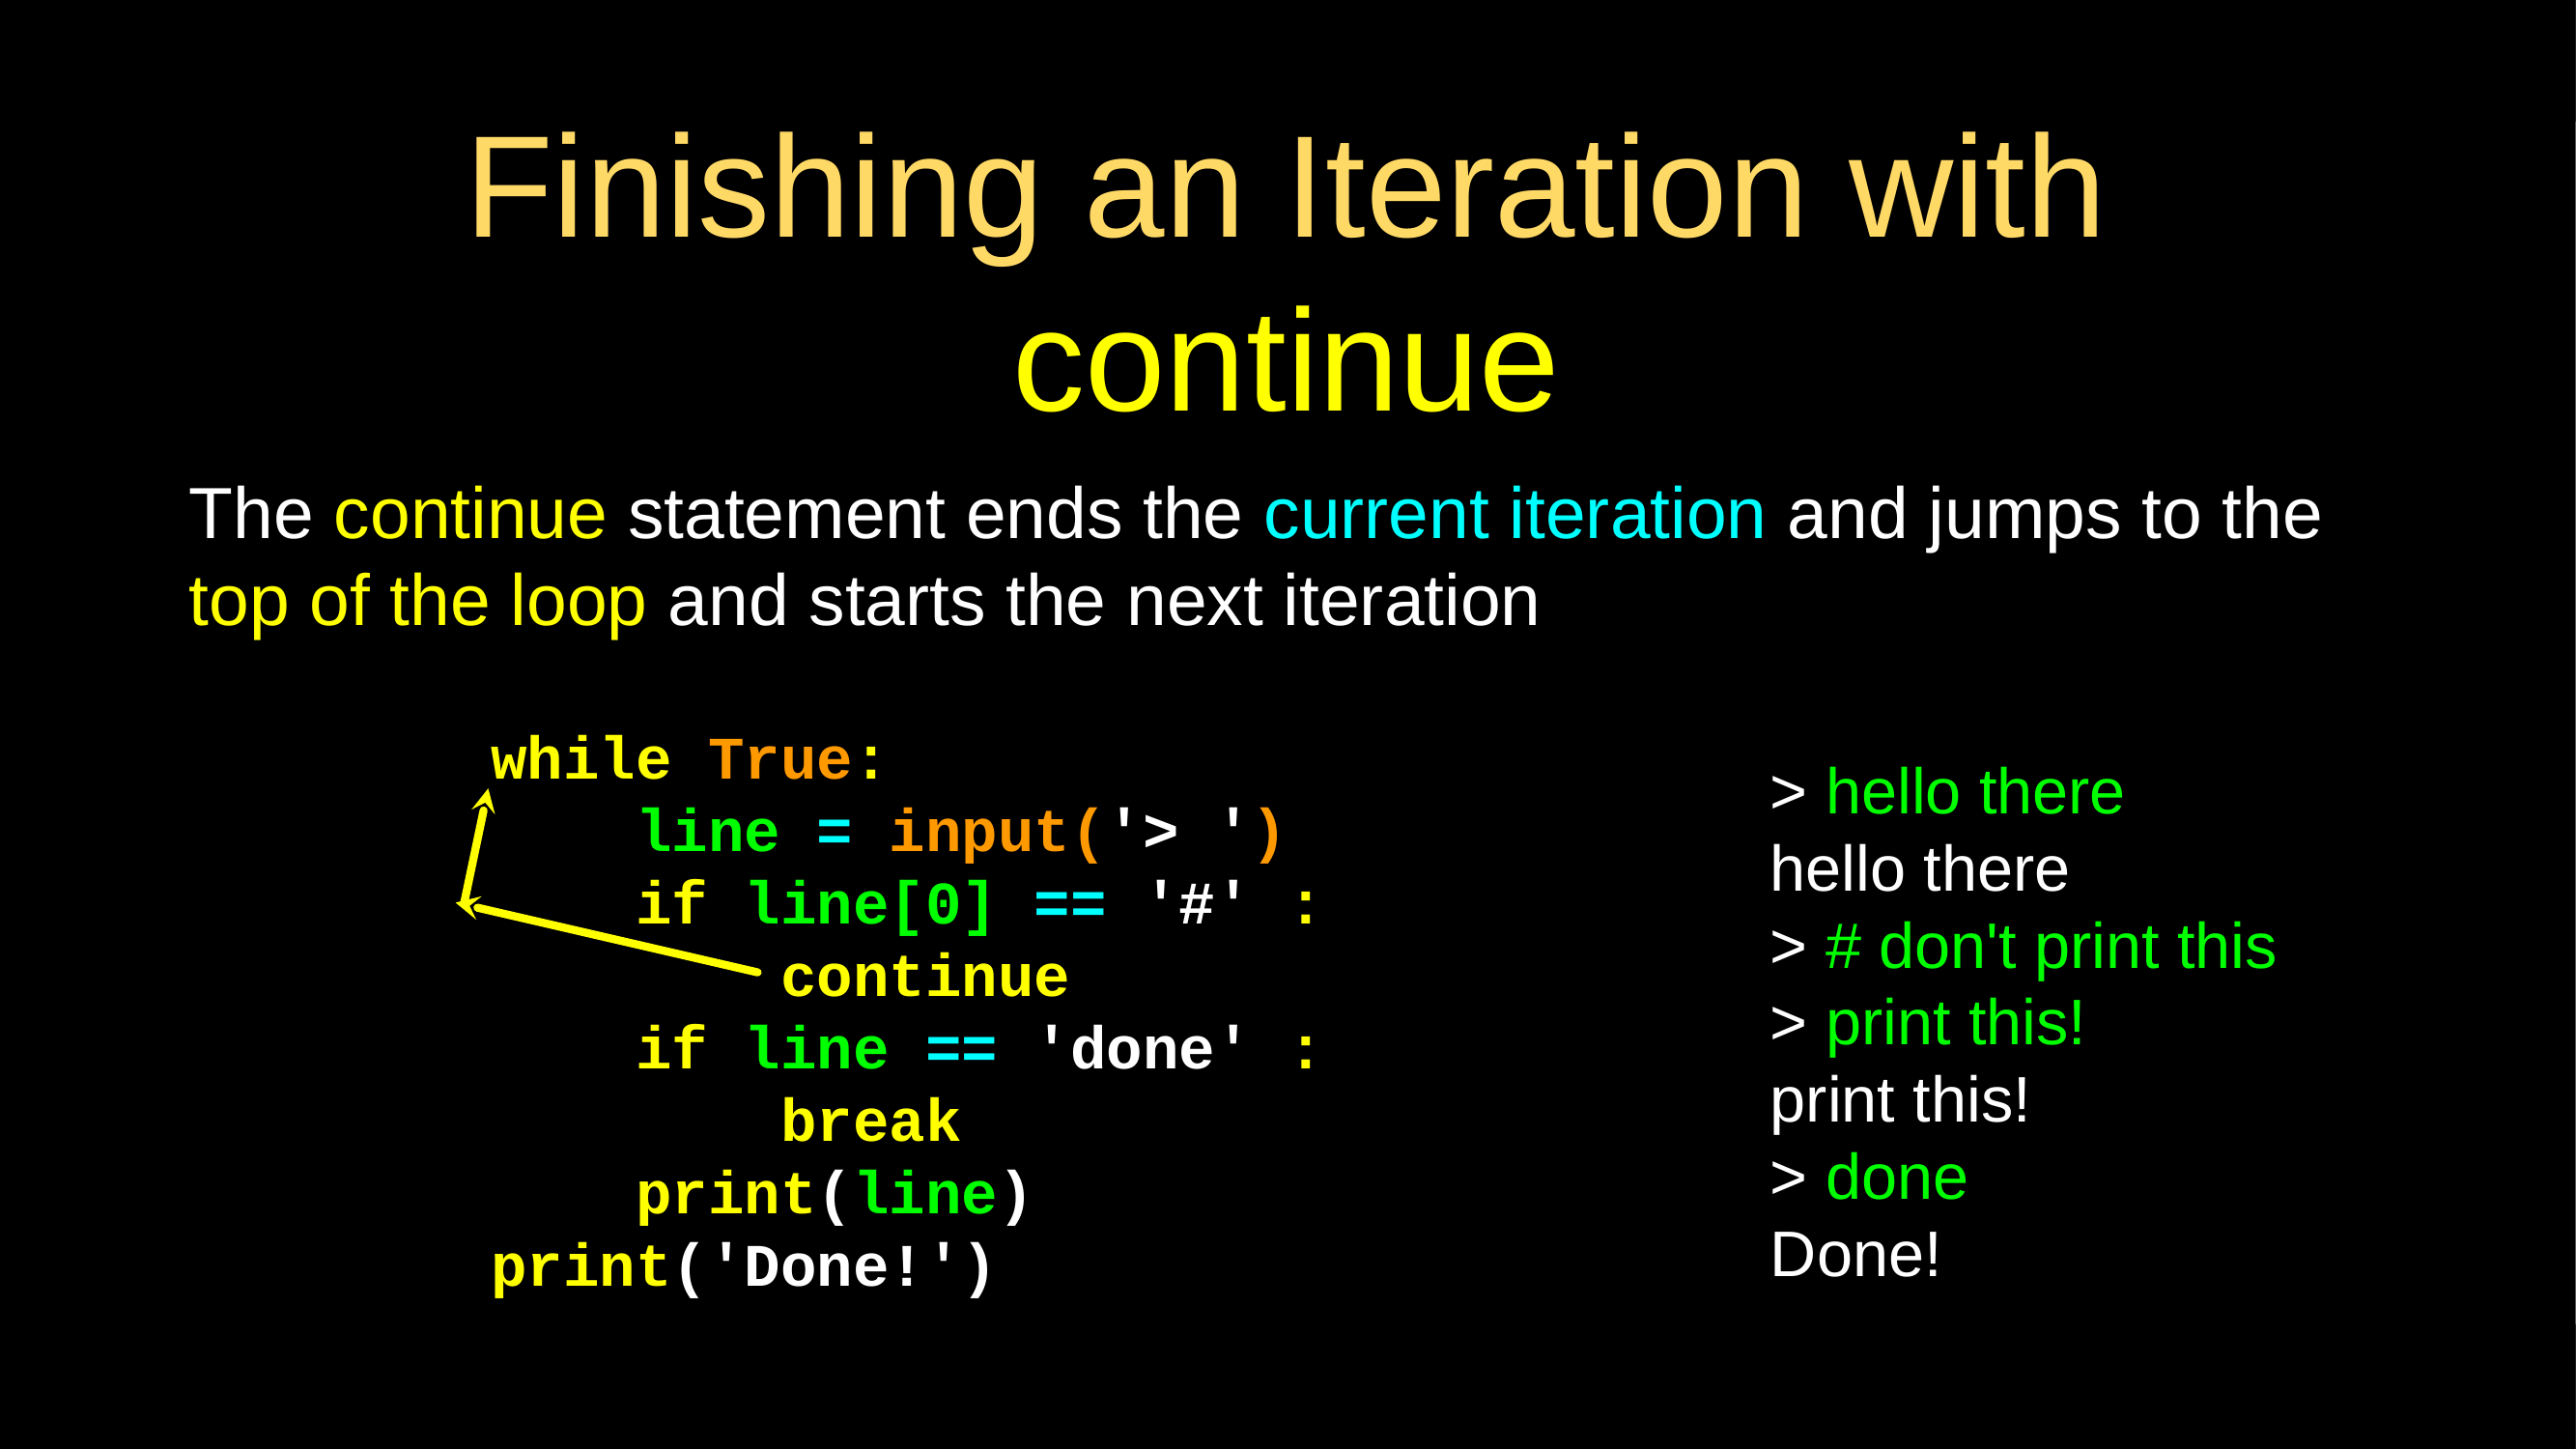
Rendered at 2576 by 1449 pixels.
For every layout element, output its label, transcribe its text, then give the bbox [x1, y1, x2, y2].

text_box > hello there hello there > # don't print this > print this! print this! > done Done! [1769, 712, 2337, 1327]
list The continue statement ends the current iteration and jumps to the top of the loop and starts the next iteration [183, 412, 2391, 694]
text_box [464, 787, 489, 900]
title Finishing an Iteration with continue [183, 129, 2391, 403]
text_box while True: line = input('> ') if line[0] == '#' : continue if line == 'done' : break print(line) print('Done!') [491, 657, 1521, 1360]
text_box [455, 902, 758, 973]
